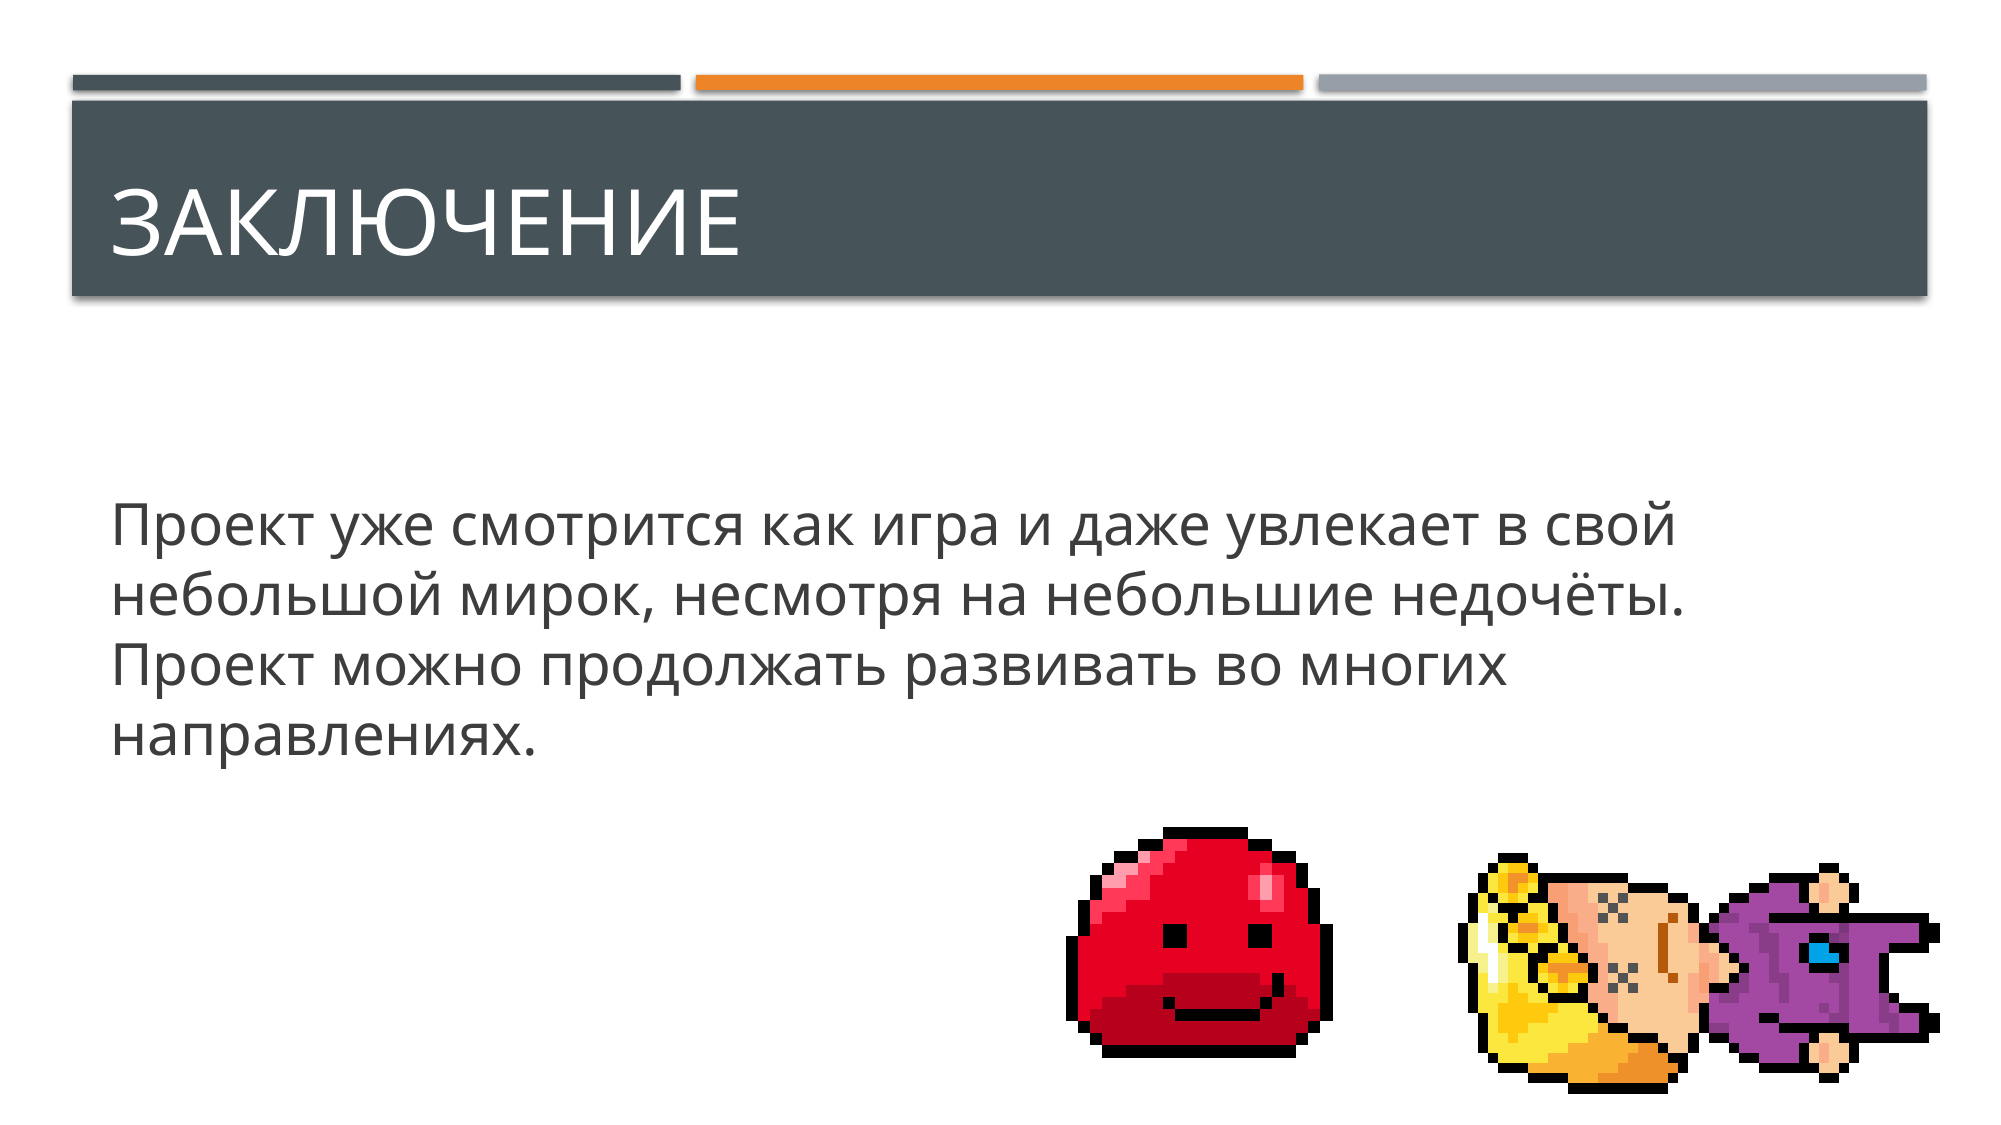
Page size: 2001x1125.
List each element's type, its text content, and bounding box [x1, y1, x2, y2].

list Проект уже смотрится как игра и даже увлекает в свой небольшой мирок, несмотря на небольшие недочёты. Проект можно продолжать развивать во многих направлениях. [95, 357, 1905, 962]
picture [1457, 852, 1940, 1095]
picture [1065, 790, 1333, 1058]
title Заключение [95, 115, 1905, 282]
